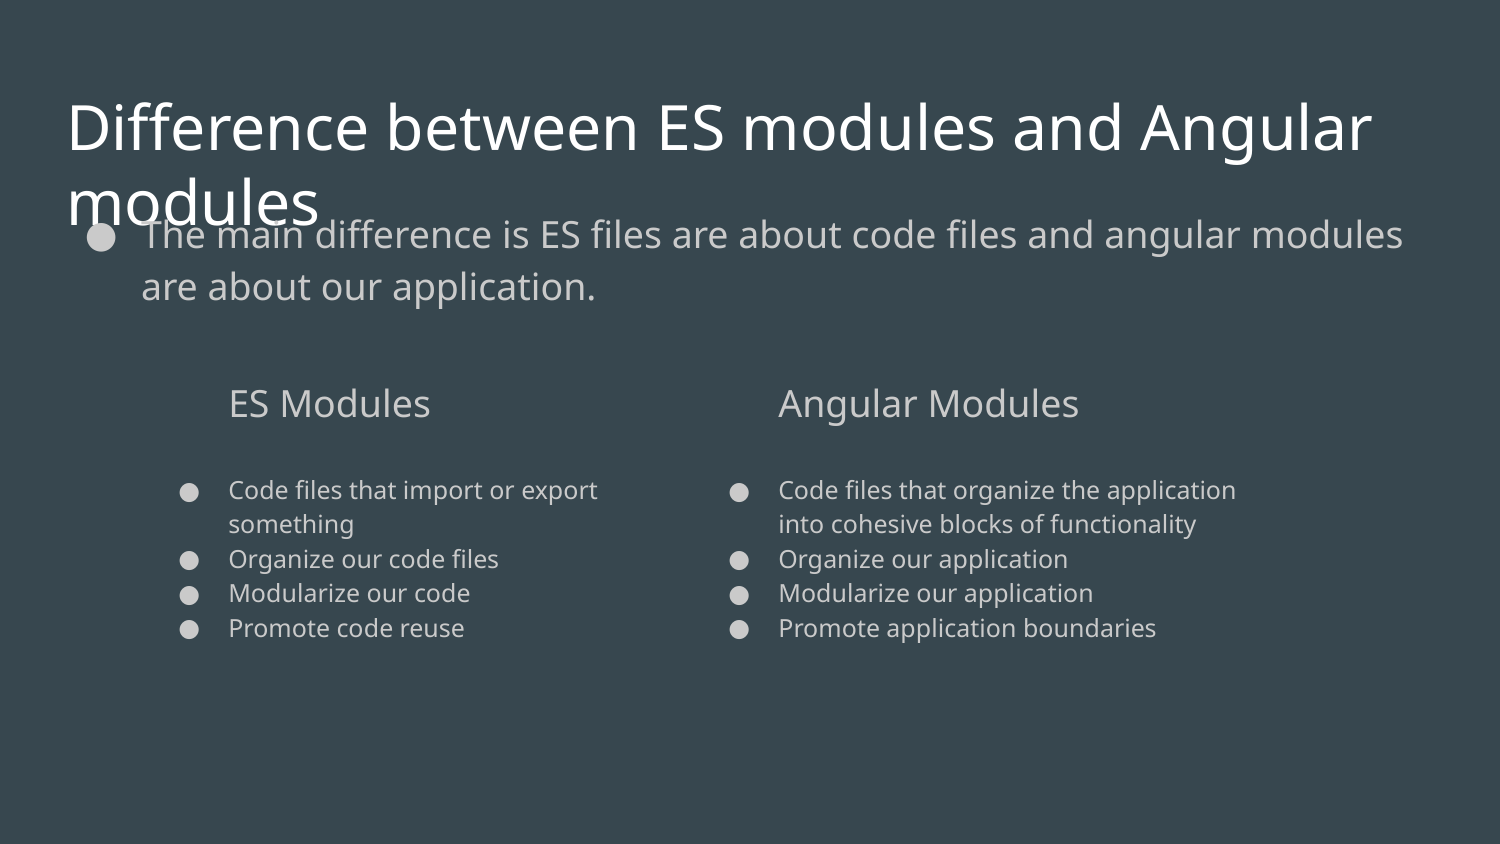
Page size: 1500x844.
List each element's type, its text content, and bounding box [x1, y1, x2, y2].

text_box ES Modules Code files that import or export something Organize our code files Modularize our code Promote code reuse [138, 358, 665, 714]
list The main difference is ES files are about code files and angular modules are about our application. [51, 189, 1449, 254]
title Difference between ES modules and Angular modules [51, 72, 1449, 167]
text_box Angular Modules Code files that organize the application into cohesive blocks of functionality Organize our application Modularize our application Promote application boundaries [688, 358, 1301, 714]
